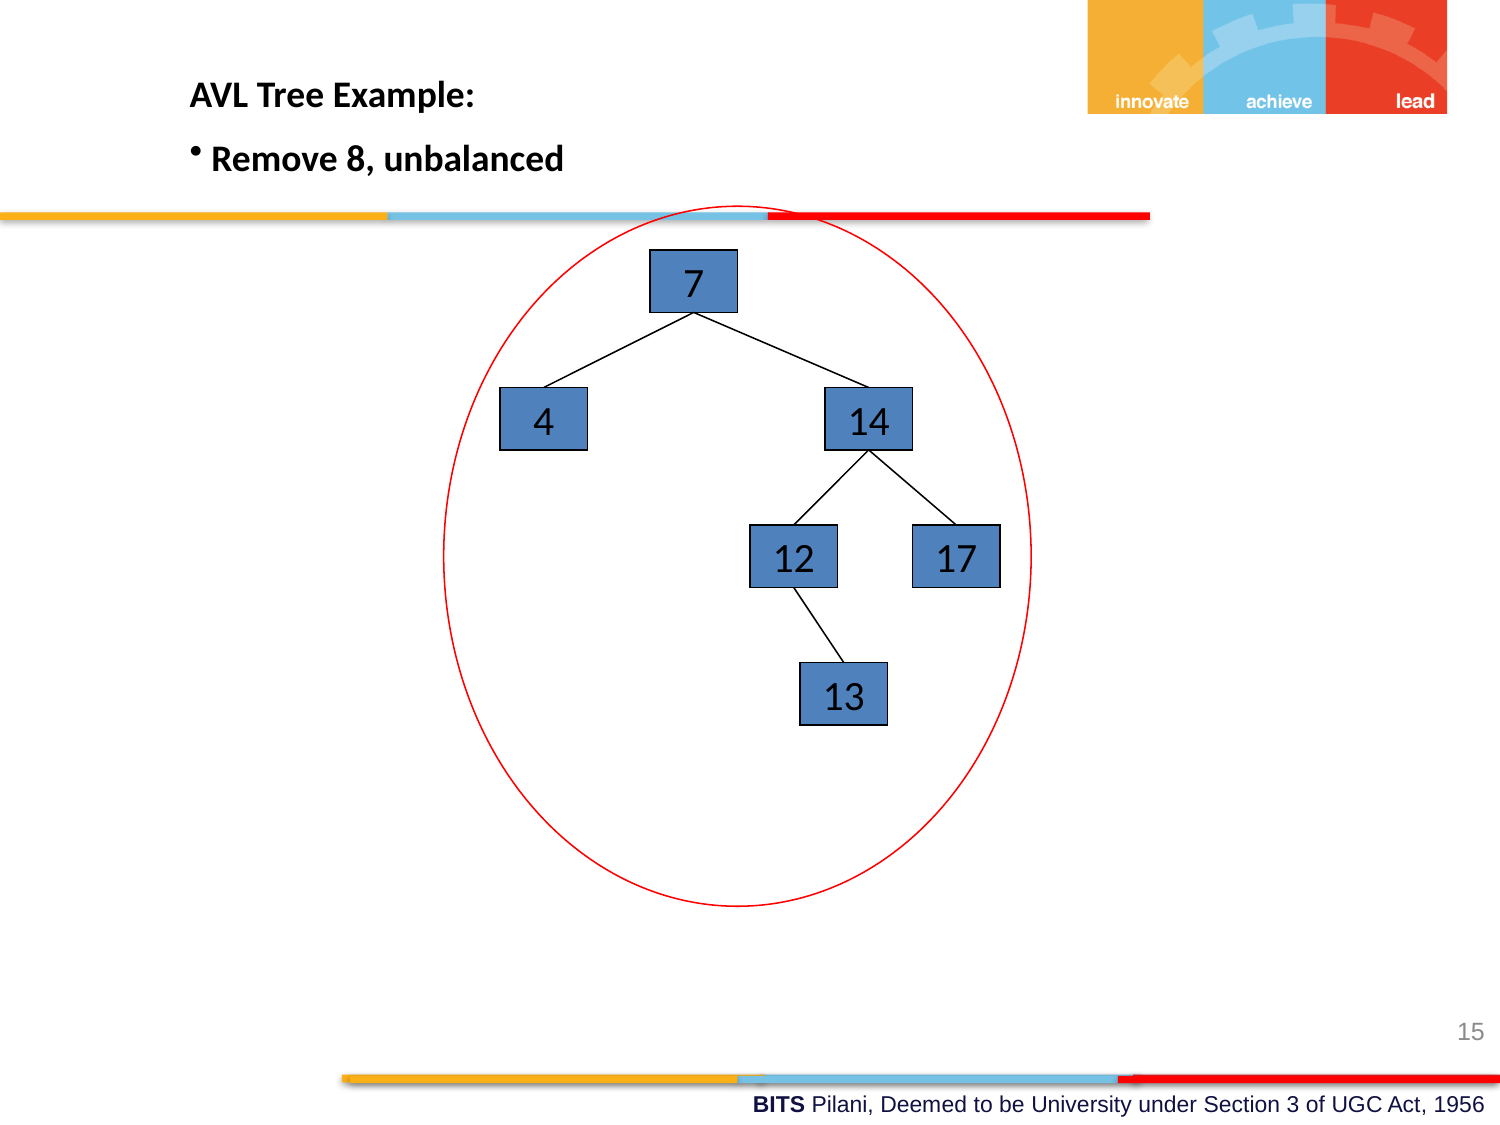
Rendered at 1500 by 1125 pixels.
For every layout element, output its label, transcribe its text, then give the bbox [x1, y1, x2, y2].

slide_number 15 [1149, 1000, 1500, 1061]
picture [1087, 0, 1448, 114]
text_box [443, 206, 1032, 907]
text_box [869, 449, 957, 526]
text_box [695, 312, 869, 388]
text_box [793, 587, 844, 663]
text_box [793, 449, 869, 526]
text_box AVL Tree Example: Remove 8, unbalanced [174, 62, 1438, 186]
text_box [543, 312, 694, 388]
